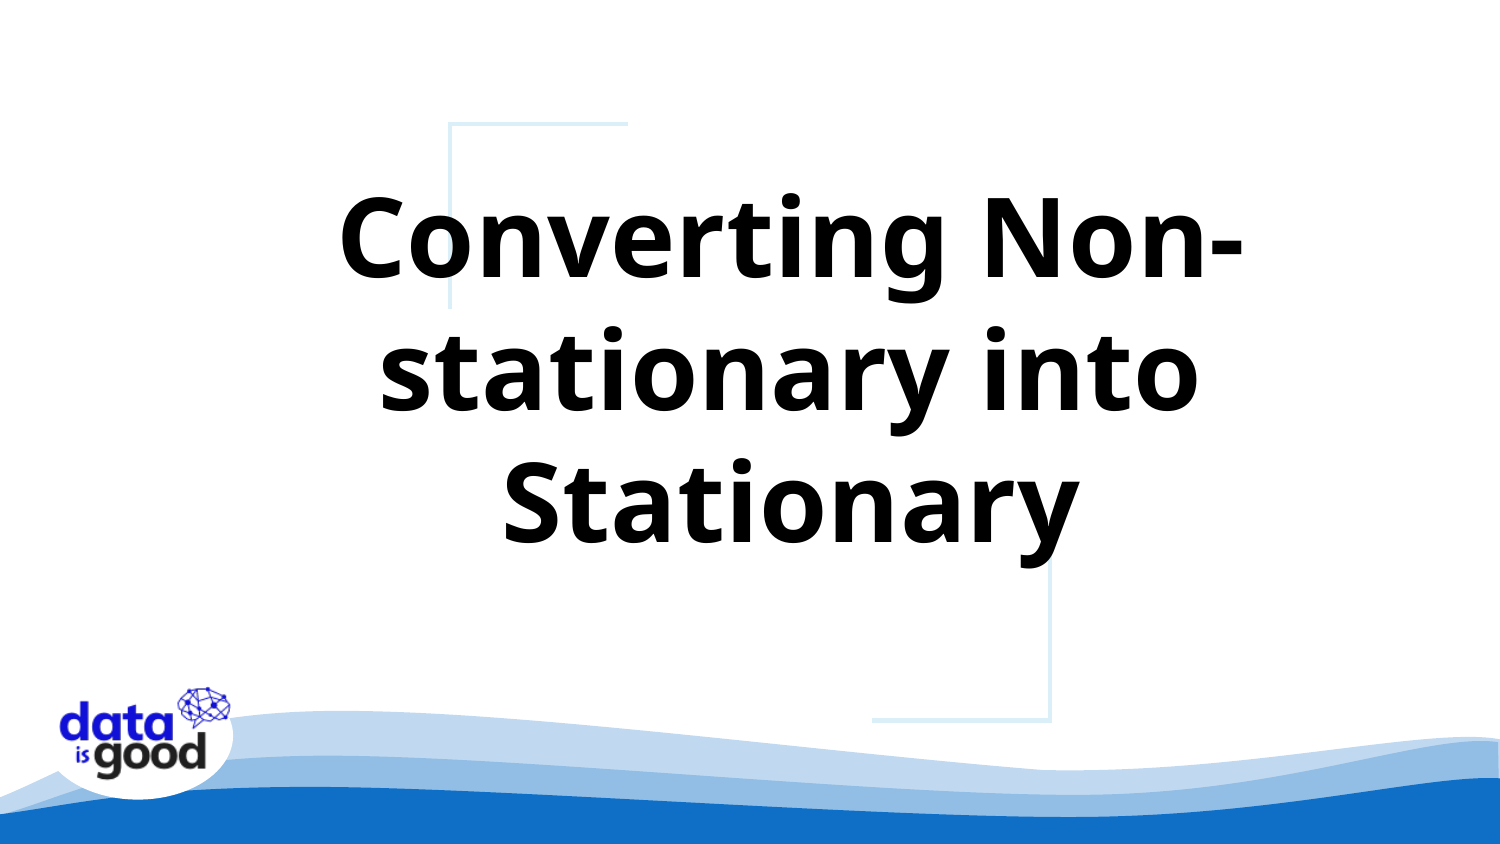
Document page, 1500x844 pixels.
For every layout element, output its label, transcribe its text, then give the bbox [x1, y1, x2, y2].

picture [58, 685, 231, 804]
title Converting Non-stationary into Stationary [254, 176, 1328, 555]
